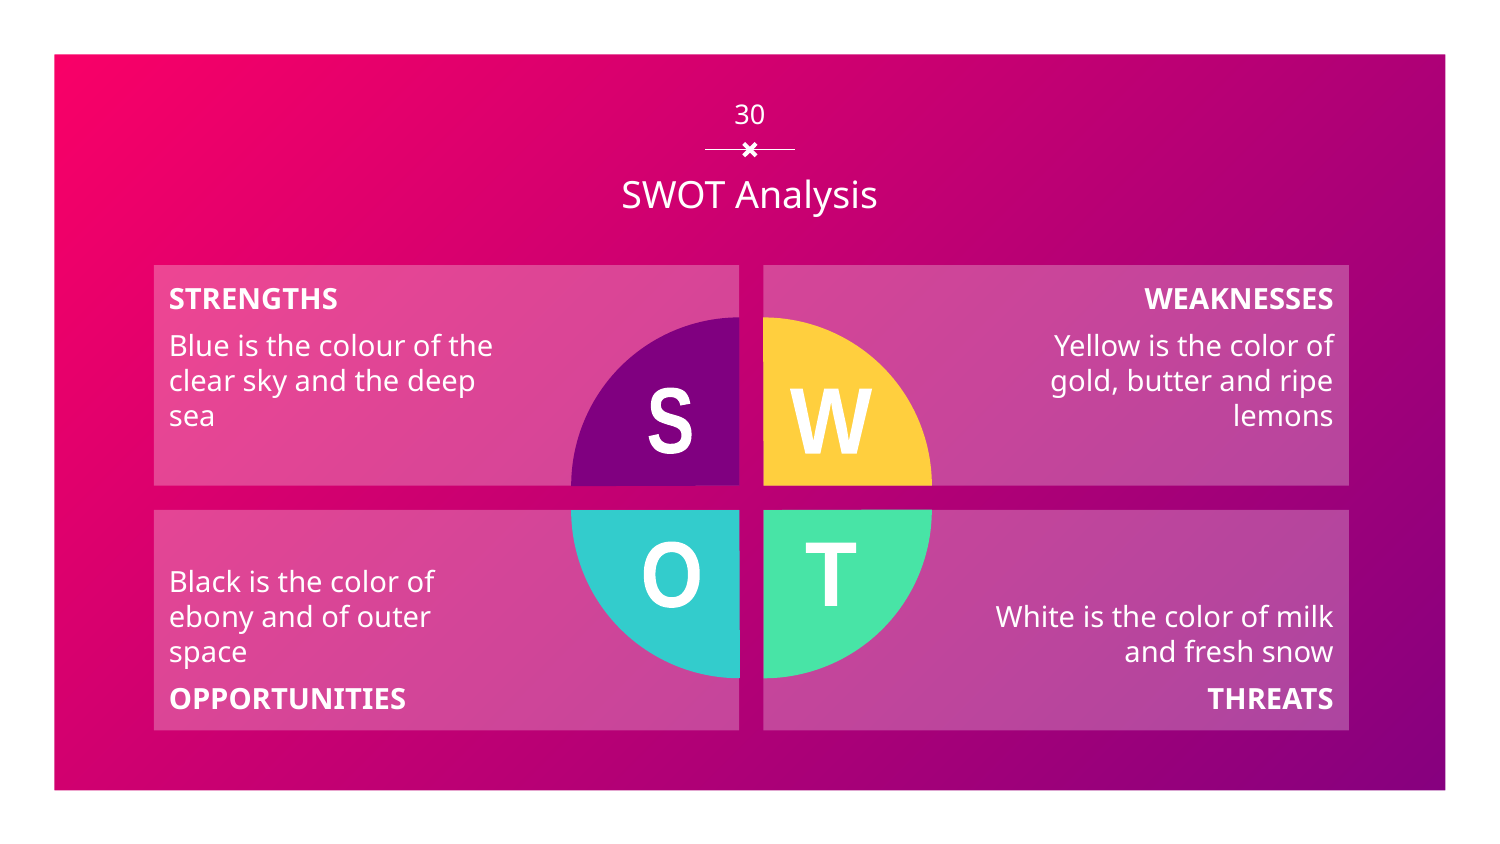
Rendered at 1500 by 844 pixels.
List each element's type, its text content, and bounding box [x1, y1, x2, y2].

text_box WEAKNESSES Yellow is the color of gold, butter and ripe lemons [763, 265, 1349, 486]
text_box Black is the color of ebony and of outer space OPPORTUNITIES [153, 509, 740, 731]
text_box [763, 509, 932, 679]
text_box [571, 317, 740, 487]
text_box White is the color of milk and fresh snow THREATS [763, 509, 1349, 731]
title SWOT Analysis [53, 161, 1447, 226]
text_box STRENGTHS Blue is the colour of the clear sky and the deep sea [153, 265, 740, 486]
slide_number ‹#› [705, 83, 795, 149]
text_box [571, 510, 740, 679]
text_box [763, 317, 932, 486]
